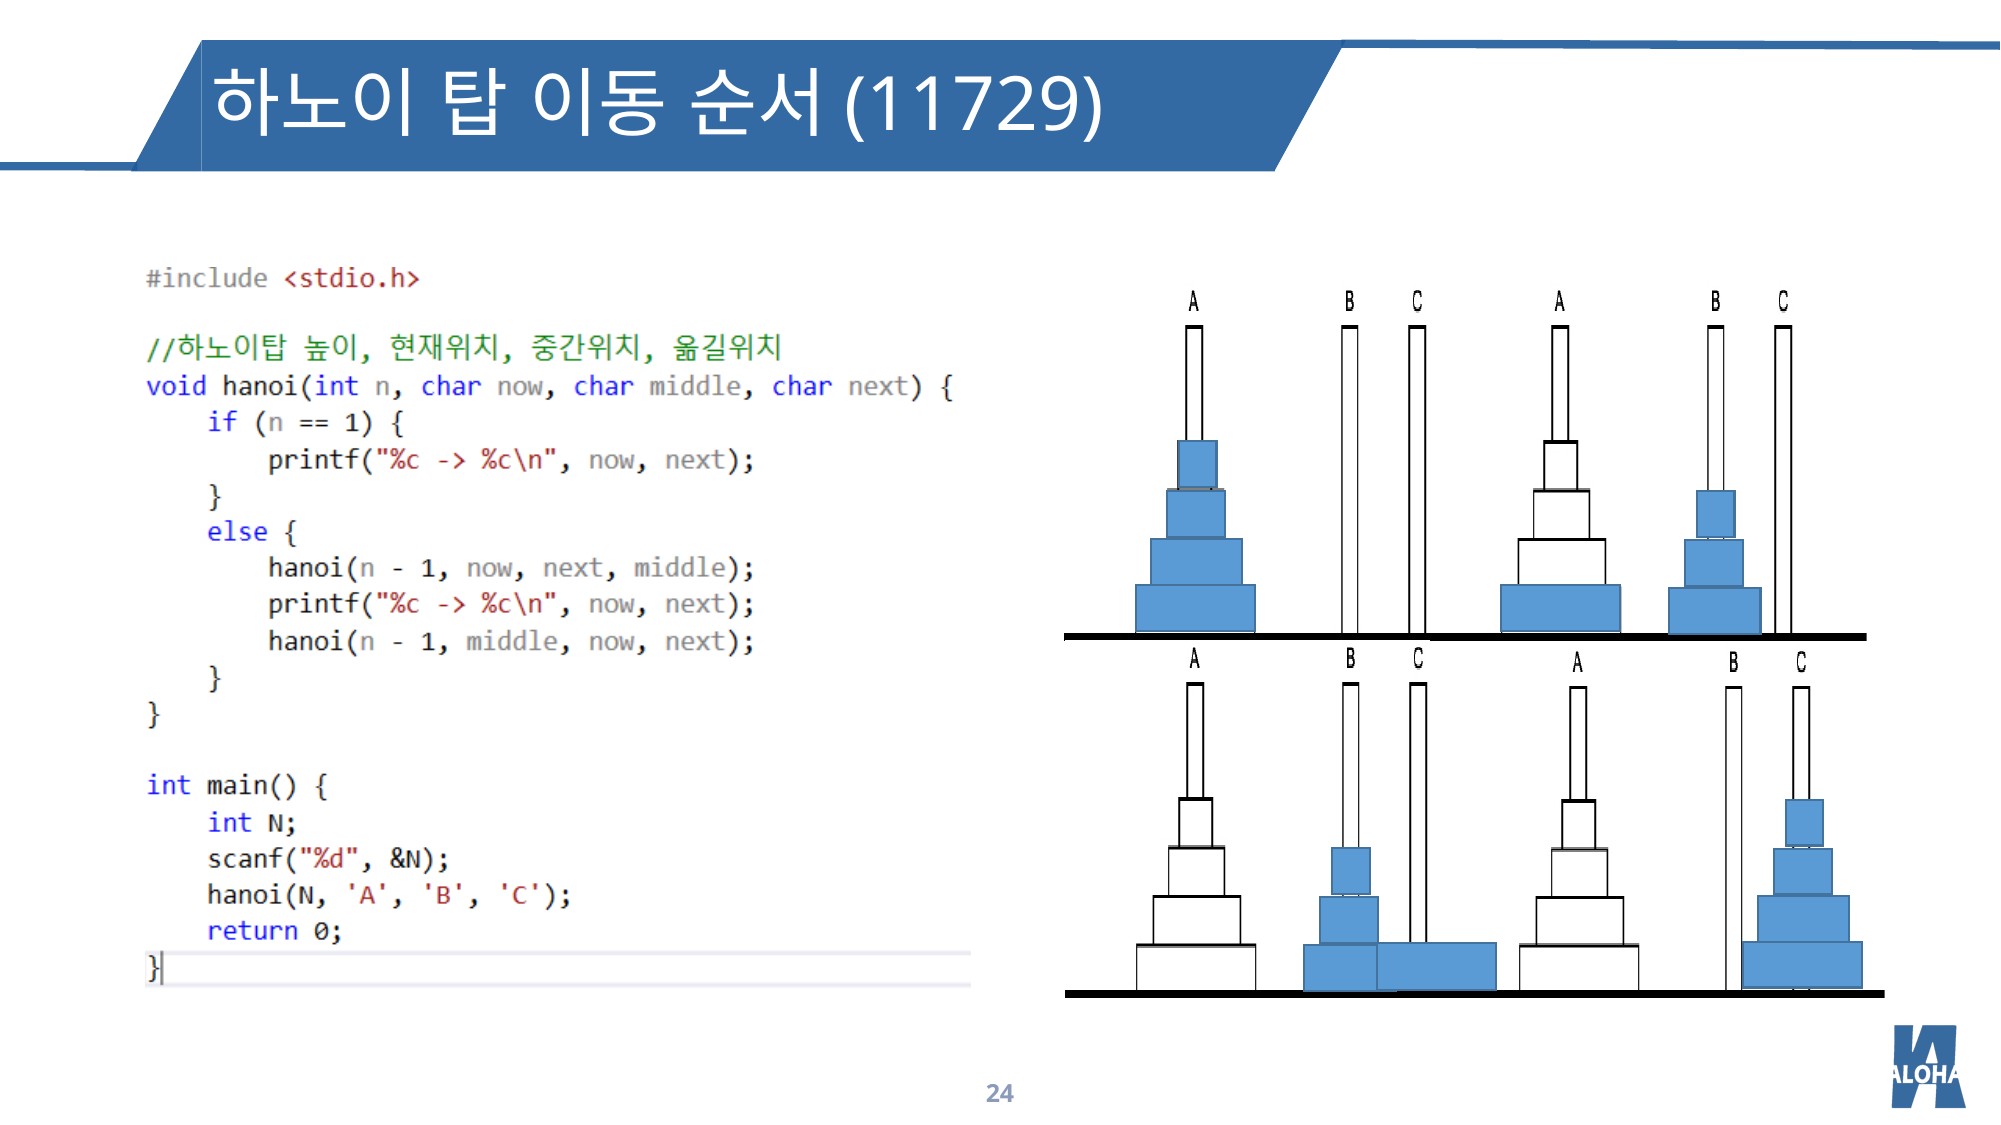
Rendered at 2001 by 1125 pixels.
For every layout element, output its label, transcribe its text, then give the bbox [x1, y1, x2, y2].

list 하노이 탑 이동 순서(11729) [196, 45, 1270, 168]
picture [1853, 1006, 2000, 1125]
picture [145, 267, 971, 990]
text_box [1064, 283, 1885, 998]
slide_number 24 [774, 1064, 1226, 1125]
